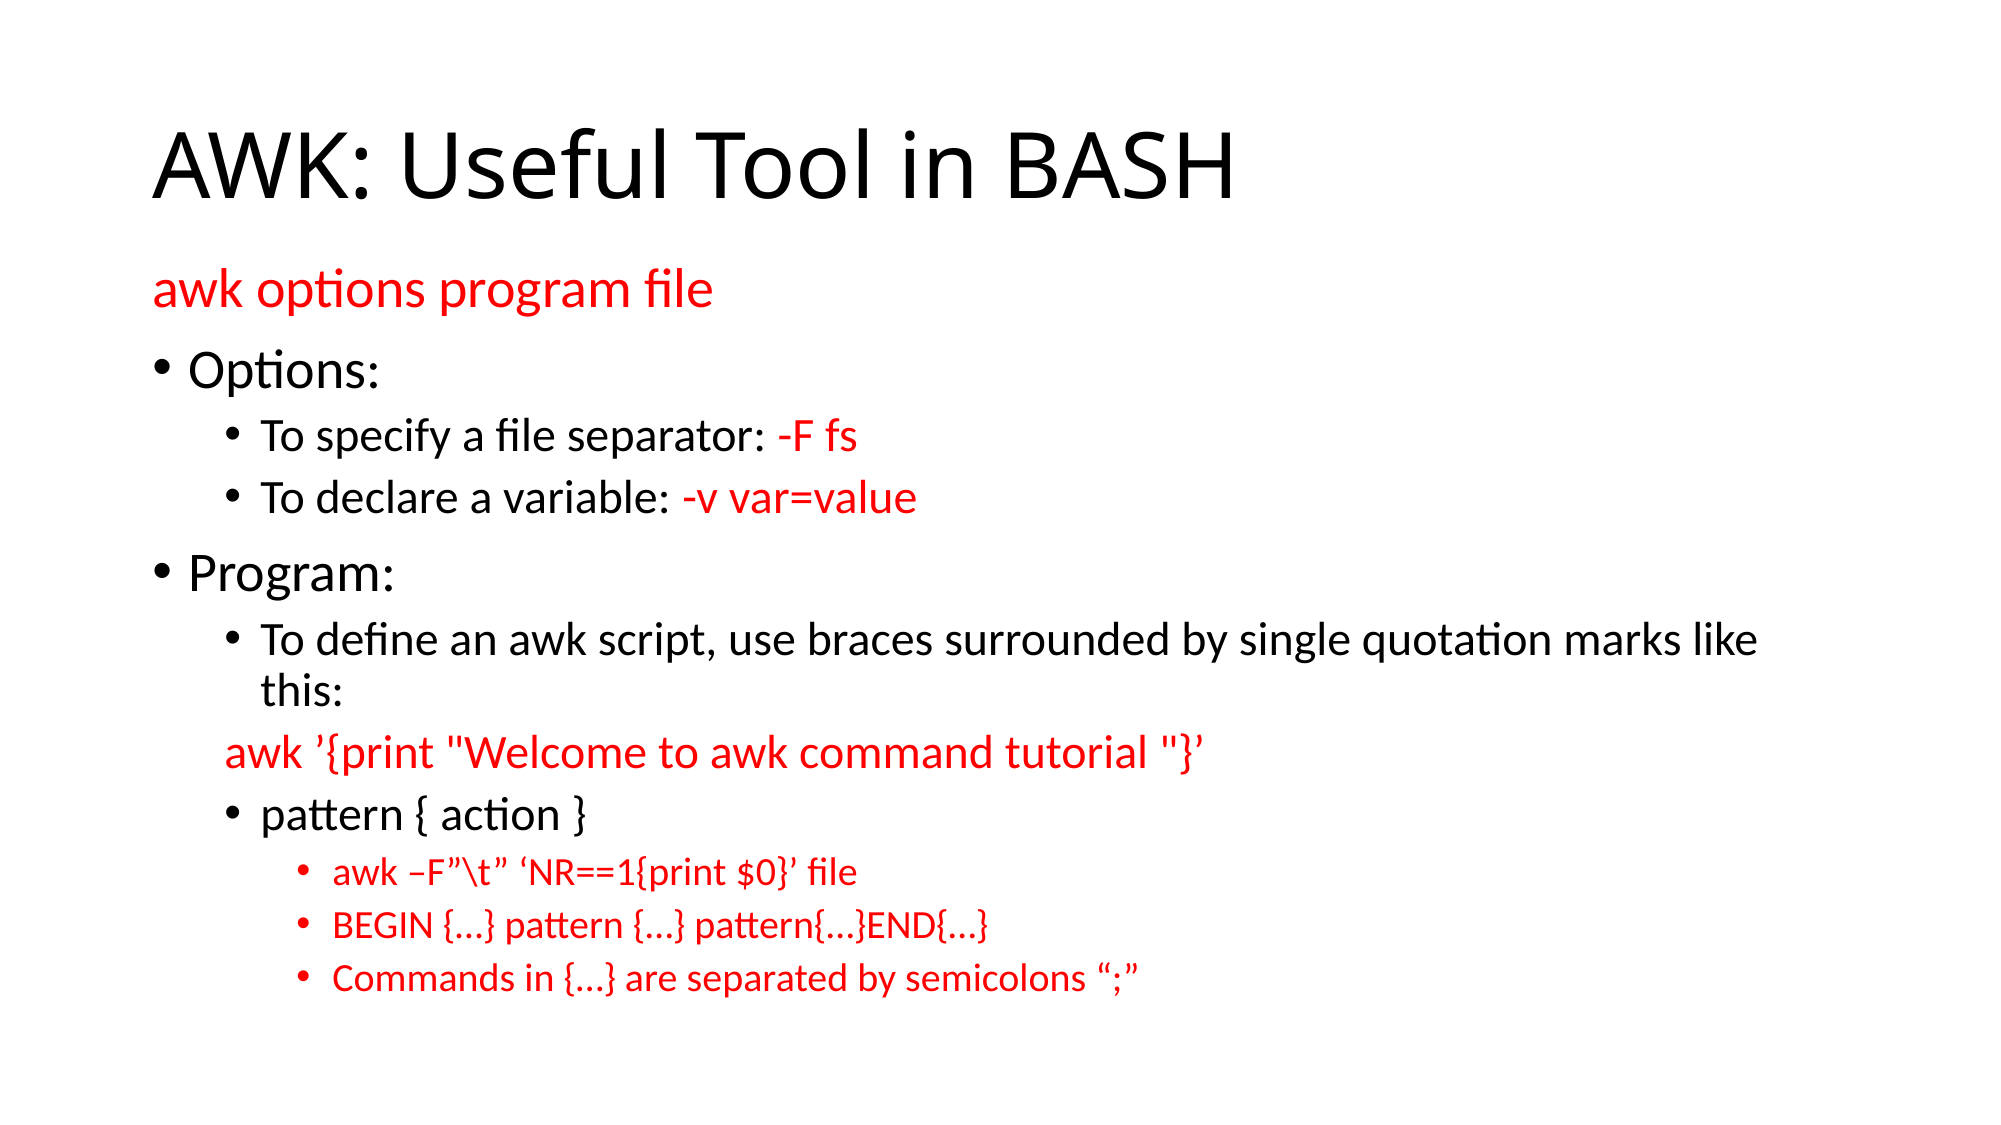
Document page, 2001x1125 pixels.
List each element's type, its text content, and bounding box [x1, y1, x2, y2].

title AWK: Useful Tool in BASH [137, 59, 1863, 252]
list awk options program file Options: To specify a file separator: -F fs To declare a variable: -v var=value Program: To define an awk script, use braces surrounded by single quotation marks like this: awk ’{print "Welcome to awk command tutorial "}’ pattern { action } awk –F”\t” ‘NR==1{print $0}’ file BEGIN {…} pattern {…} pattern{…}END{…} Commands in {…} are separated by semicolons “;” [137, 252, 1863, 1014]
